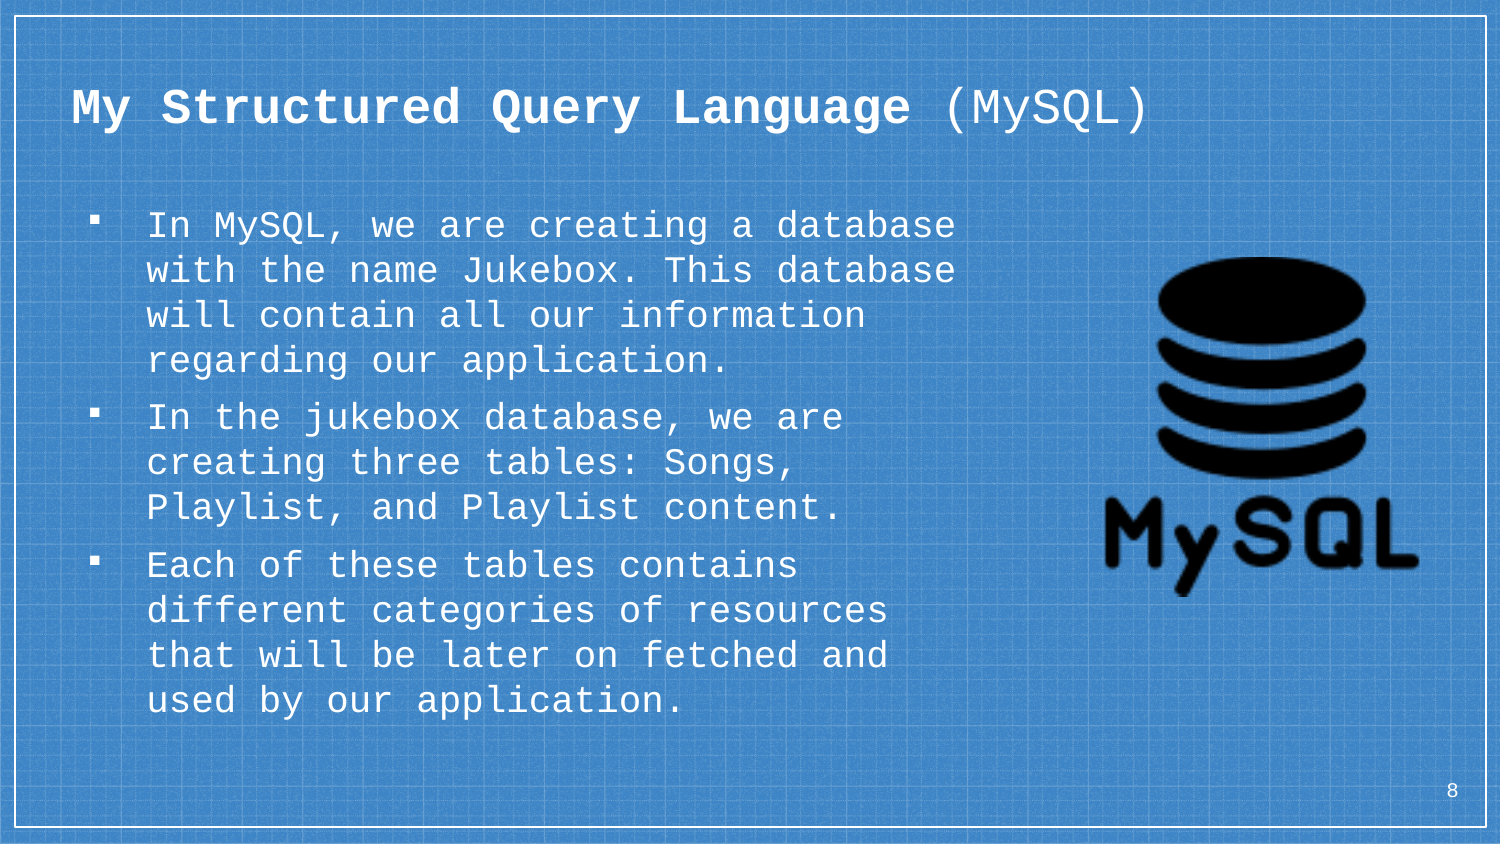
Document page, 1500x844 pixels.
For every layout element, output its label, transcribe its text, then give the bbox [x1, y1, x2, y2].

title My Structured Query Language (MySQL) [56, 58, 1407, 127]
slide_number 8 [1398, 761, 1474, 810]
list In MySQL, we are creating a database with the name Jukebox. This database will contain all our information regarding our application. In the jukebox database, we are creating three tables: Songs, Playlist, and Playlist content. Each of these tables contains different categories of resources that will be later on fetched and used by our application. [56, 184, 1016, 782]
picture [0, 0, 1500, 844]
